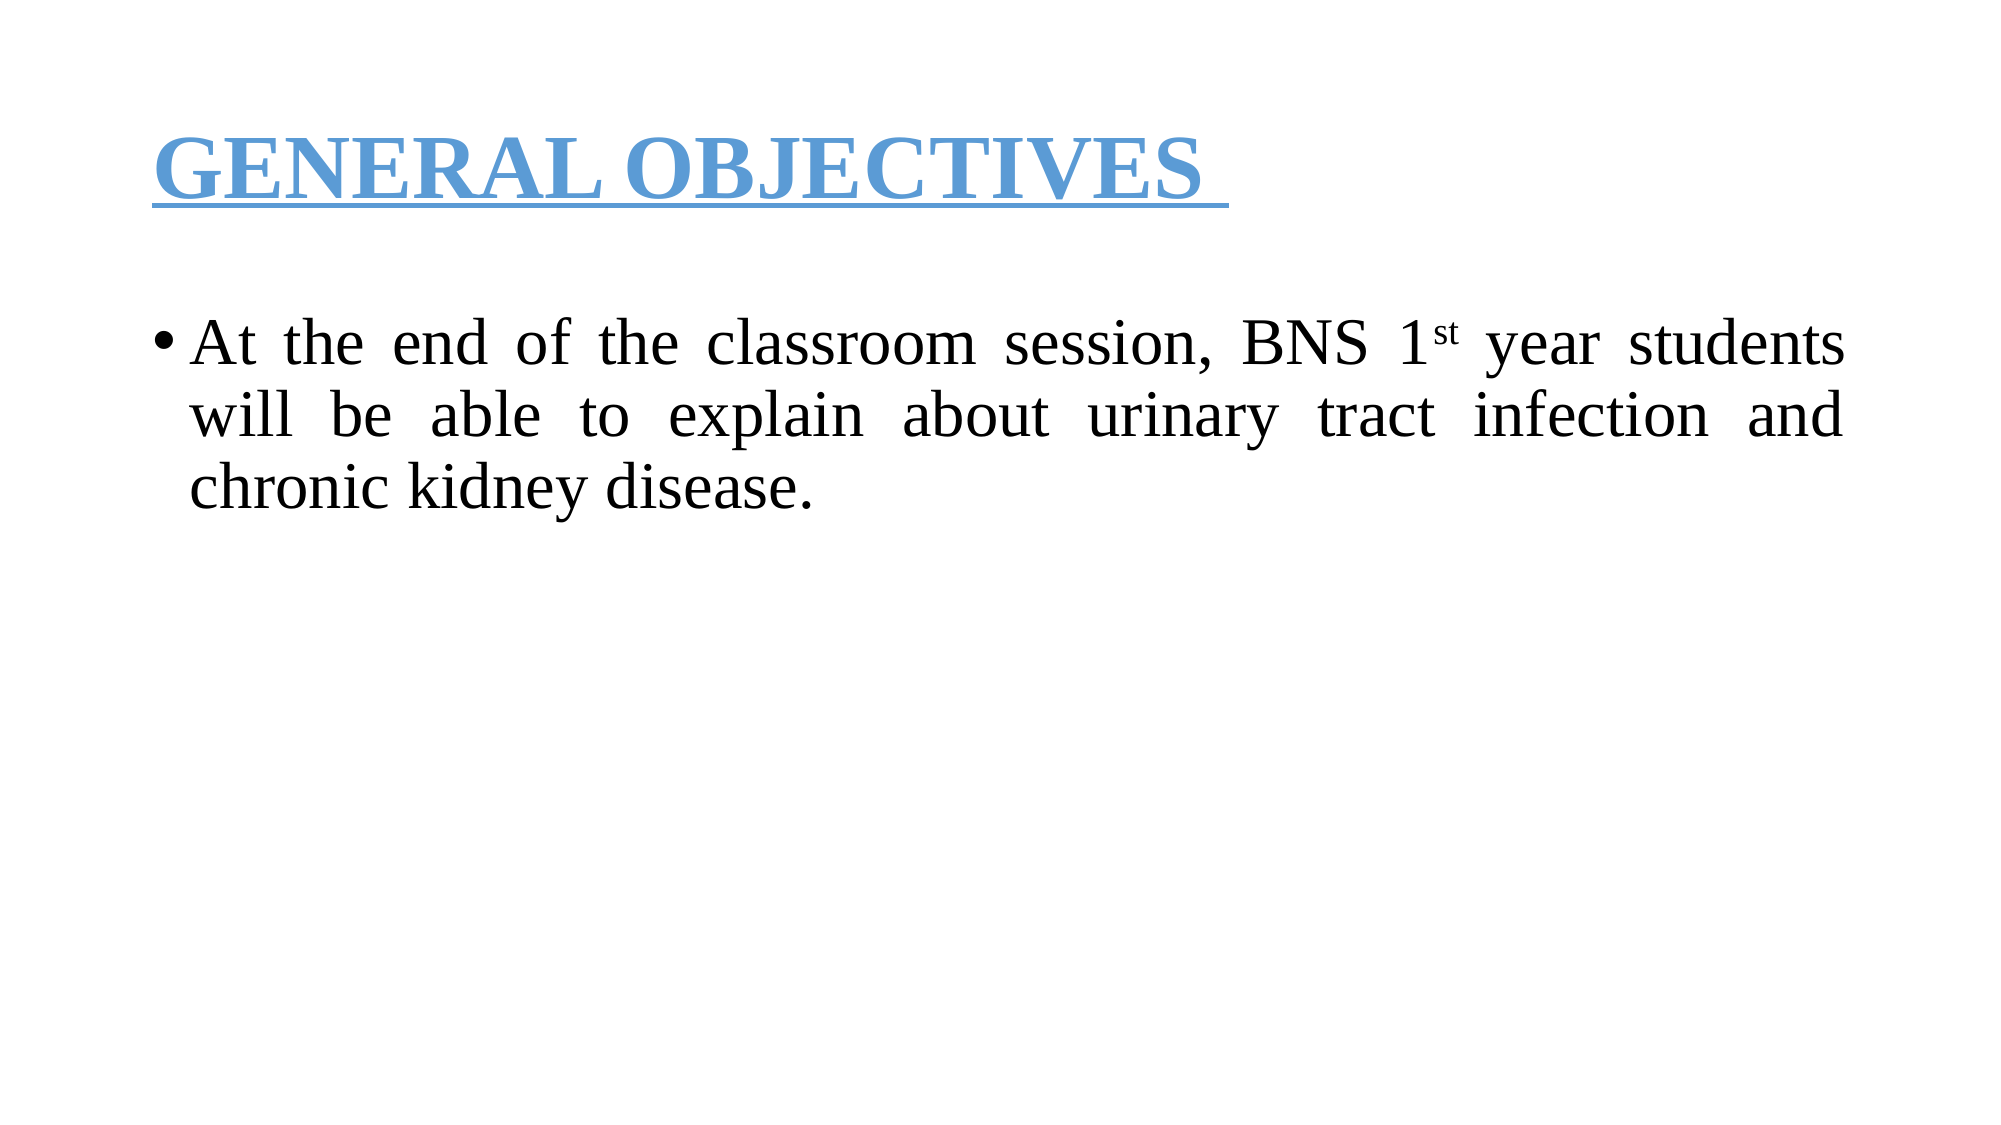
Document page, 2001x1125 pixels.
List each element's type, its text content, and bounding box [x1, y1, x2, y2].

list At the end of the classroom session, BNS 1st year students will be able to explain about urinary tract infection and chronic kidney disease. [137, 299, 1863, 1014]
title GENERAL OBJECTIVES [137, 59, 1863, 278]
